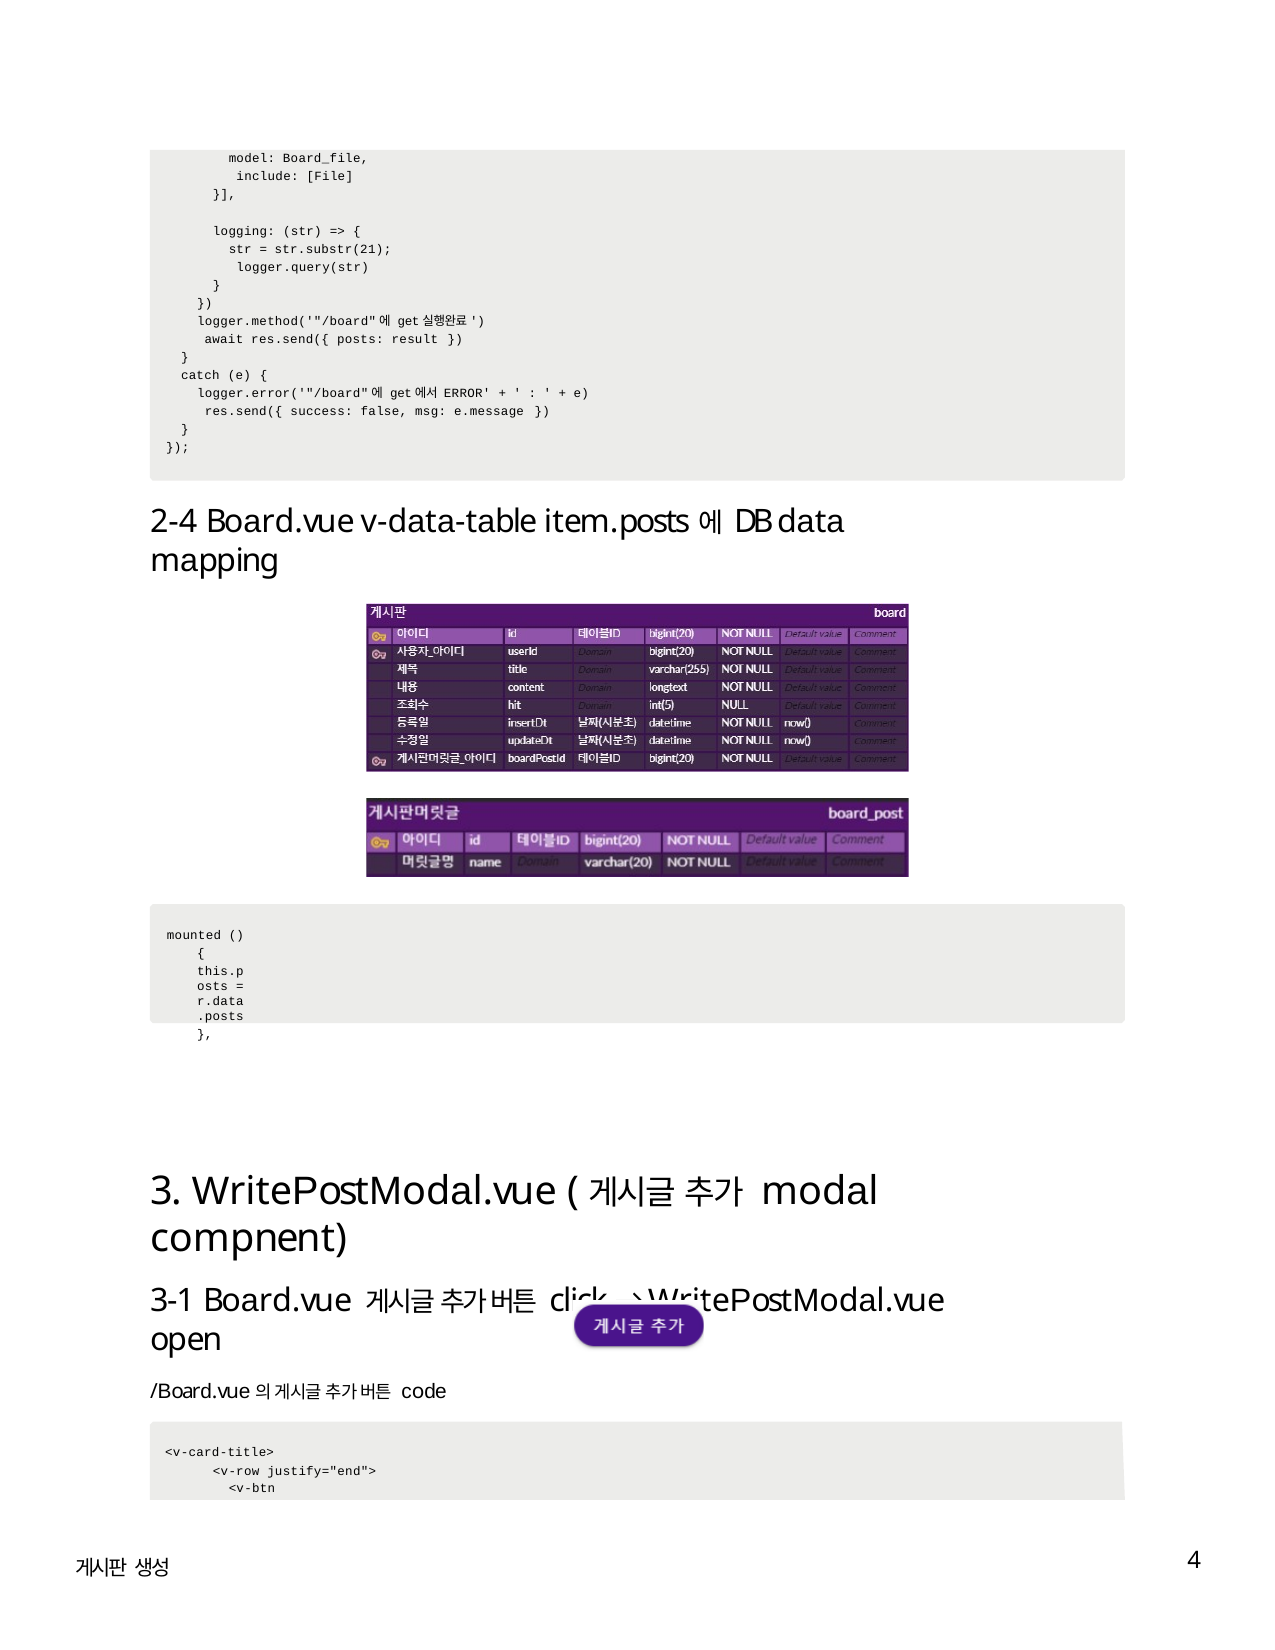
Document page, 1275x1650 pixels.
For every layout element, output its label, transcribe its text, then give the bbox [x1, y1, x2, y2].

slide_number 4 [1172, 1550, 1206, 1650]
text_box [149, 149, 1125, 481]
text_box /Board.vue의 게시글 추가 버튼 code [147, 1375, 447, 1404]
text_box [149, 904, 1125, 1024]
text_box 3. WritePostModal.vue (게시글 추가 modal compnent) 3-1 Board.vue 게시글 추가 버튼 click → WritePostModal.vue open [147, 1137, 993, 1357]
text_box [149, 1421, 1125, 1500]
text_box [366, 603, 909, 772]
text_box [572, 1300, 704, 1352]
text_box 2-4 Board.vue v-data-table item.posts에 DB data mapping [147, 498, 903, 578]
text_box [366, 798, 909, 877]
footer 게시판 생성 [72, 1554, 178, 1650]
text_box mounted () { this.posts = r.data.posts }, [163, 921, 397, 1042]
text_box <v-card-title> <v-row justify="end"> <v-btn [163, 1439, 381, 1496]
text_box model: Board_file, include: [File] }], logging: (str) => { str = str.substr(21); logger.query(str) } }) logger.method('"/board"에 get실행완료') await res.send({ posts: result }) } catch (e) { logger.error('"/board"에 get에서 ERROR' + ' : ' + e) res.send({ success: false, msg: e.message }) } }); [163, 144, 598, 455]
